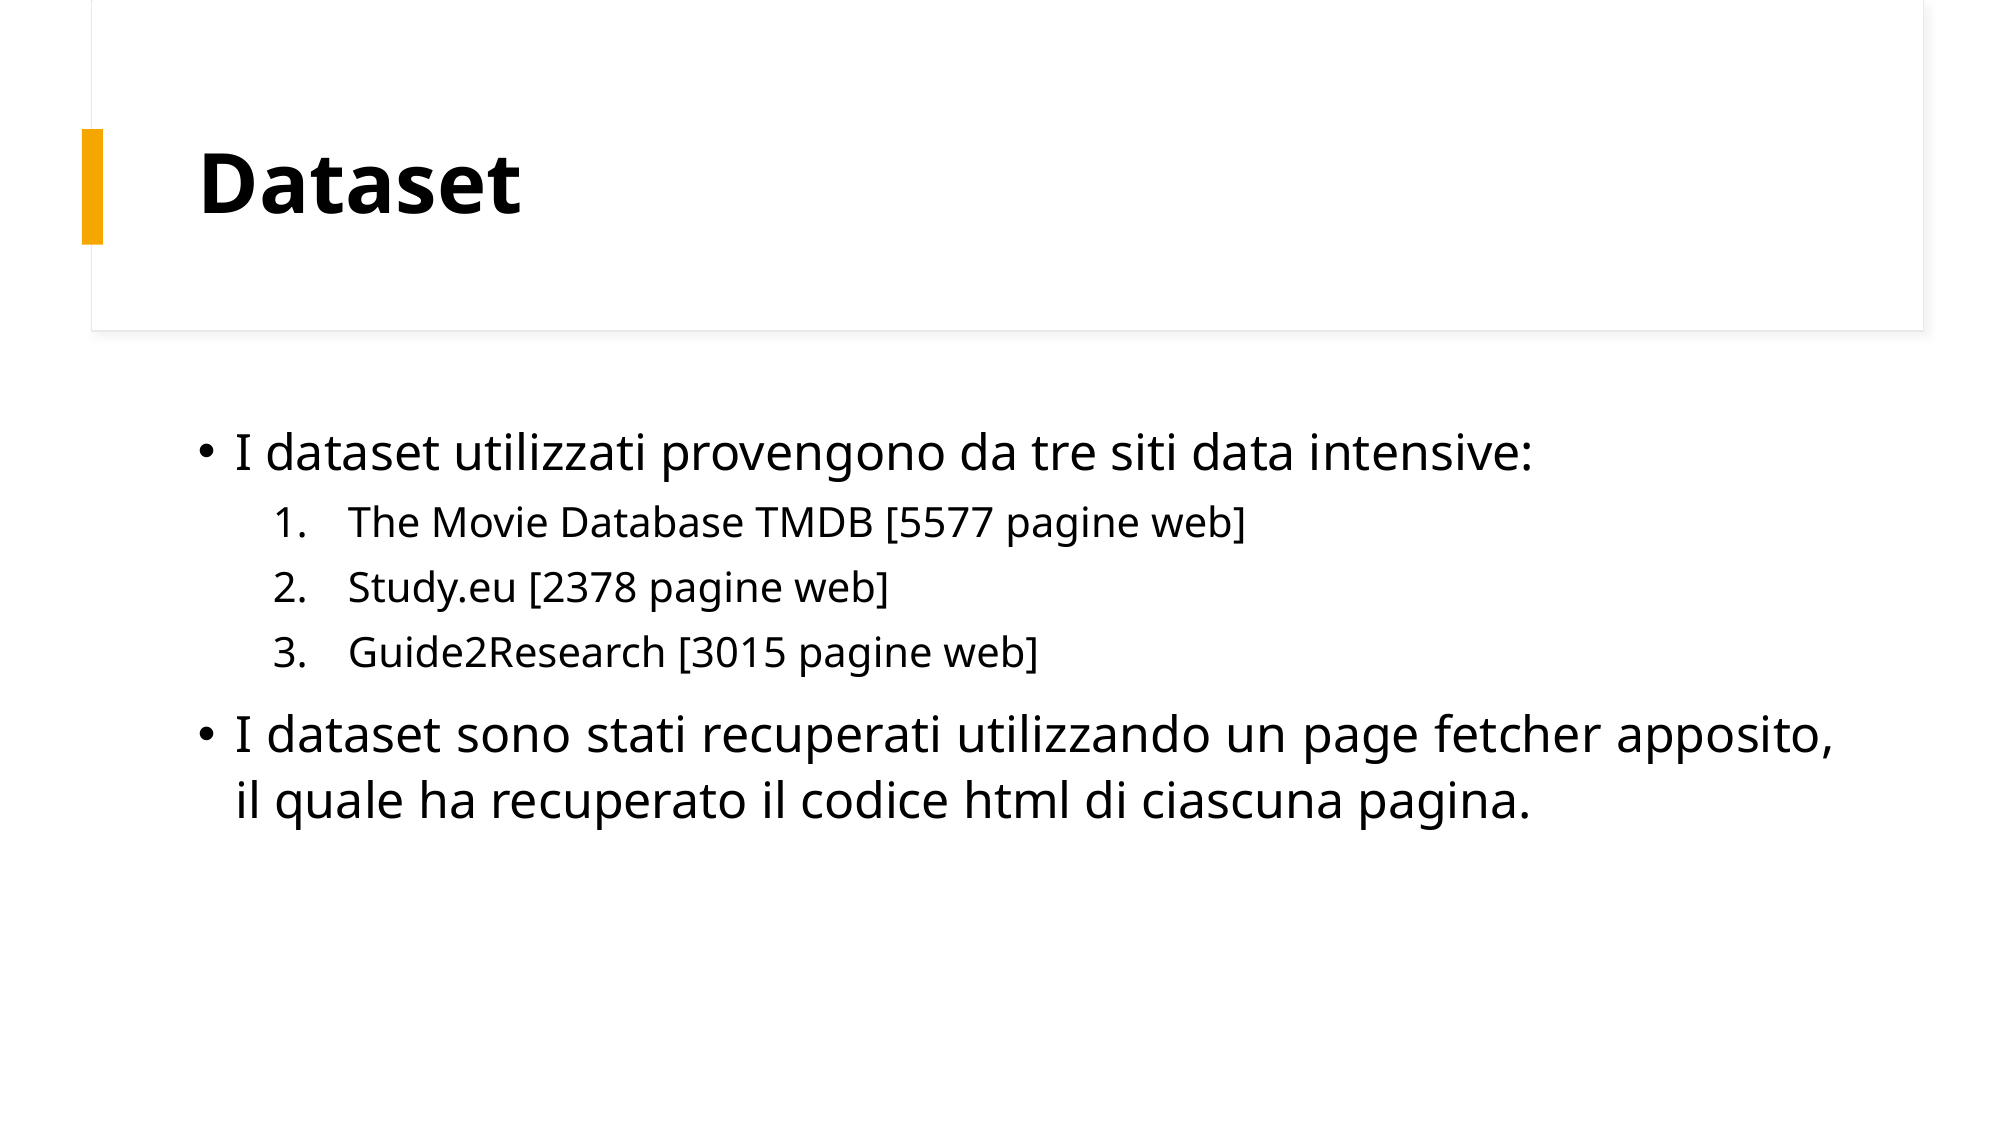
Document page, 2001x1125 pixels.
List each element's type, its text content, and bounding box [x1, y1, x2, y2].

title Dataset [183, 90, 1851, 284]
list I dataset utilizzati provengono da tre siti data intensive: The Movie Database TMDB [5577 pagine web] Study.eu [2378 pagine web] Guide2Research [3015 pagine web] I dataset sono stati recuperati utilizzando un page fetcher apposito, il quale ha recuperato il codice html di ciascuna pagina. [183, 406, 1851, 1013]
